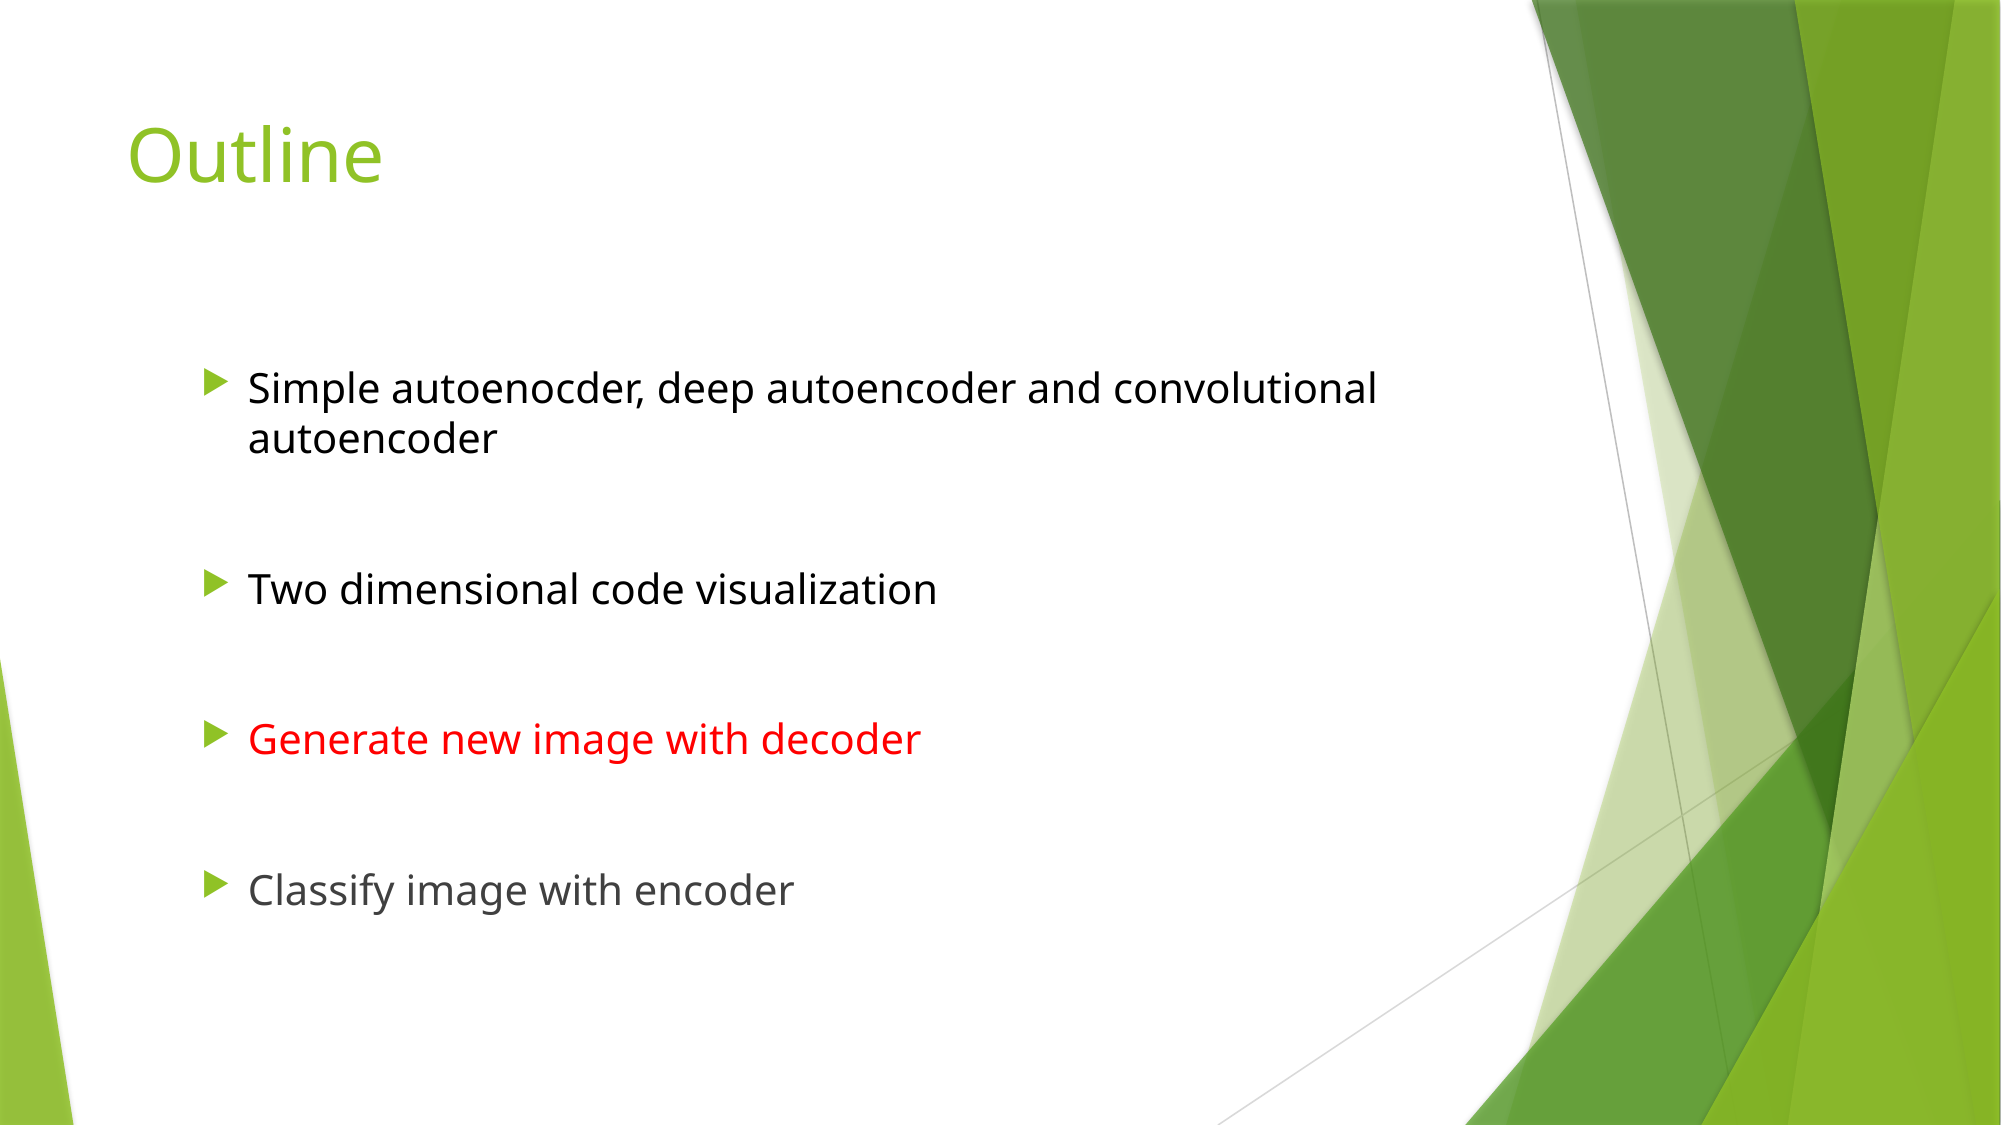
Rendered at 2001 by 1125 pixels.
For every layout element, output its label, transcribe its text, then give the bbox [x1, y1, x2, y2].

title Outline [111, 99, 1522, 317]
list Simple autoenocder, deep autoencoder and convolutional autoencoder Two dimensional code visualization Generate new image with decoder Classify image with encoder [111, 354, 1522, 992]
